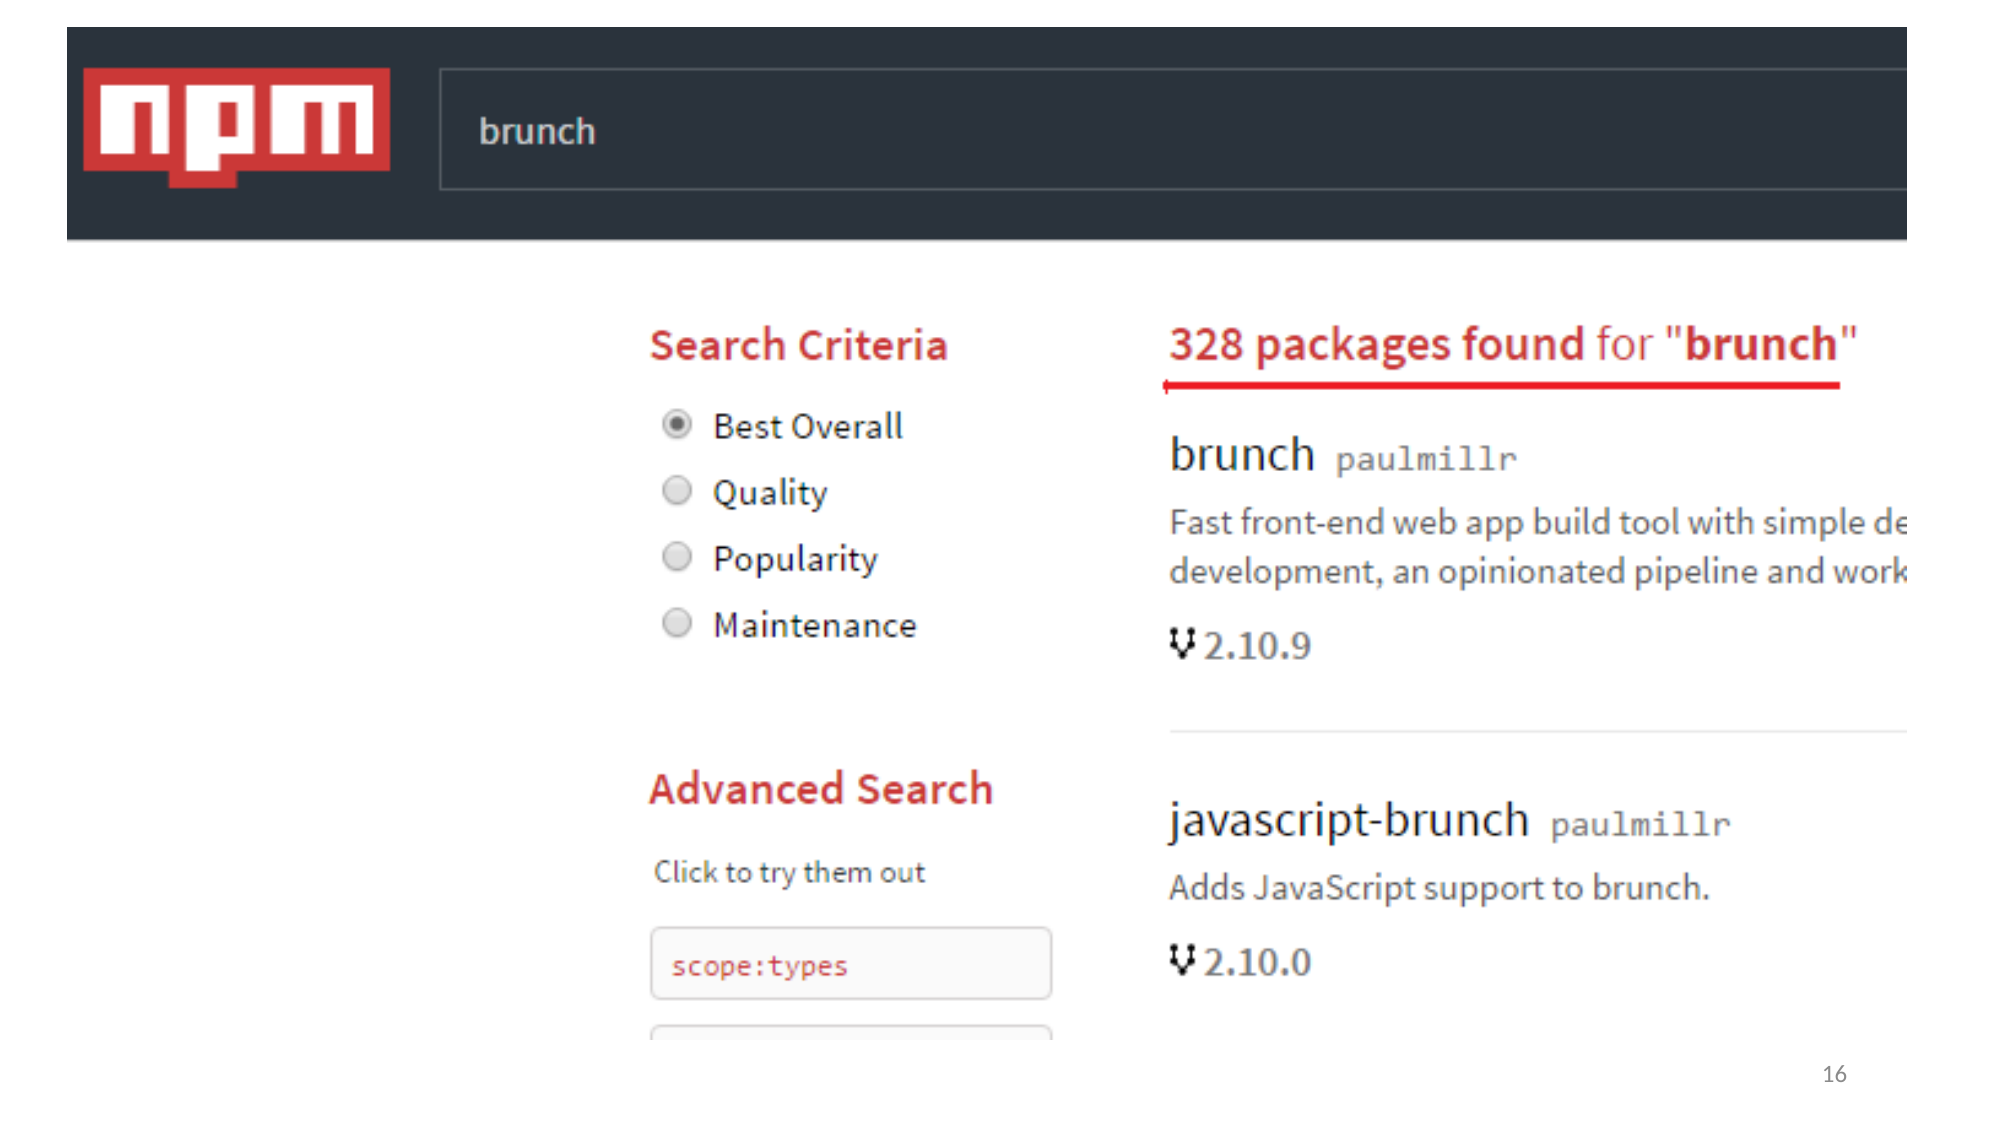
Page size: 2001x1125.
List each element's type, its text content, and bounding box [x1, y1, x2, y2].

slide_number 16 [1412, 1042, 1863, 1103]
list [67, 27, 1907, 1040]
